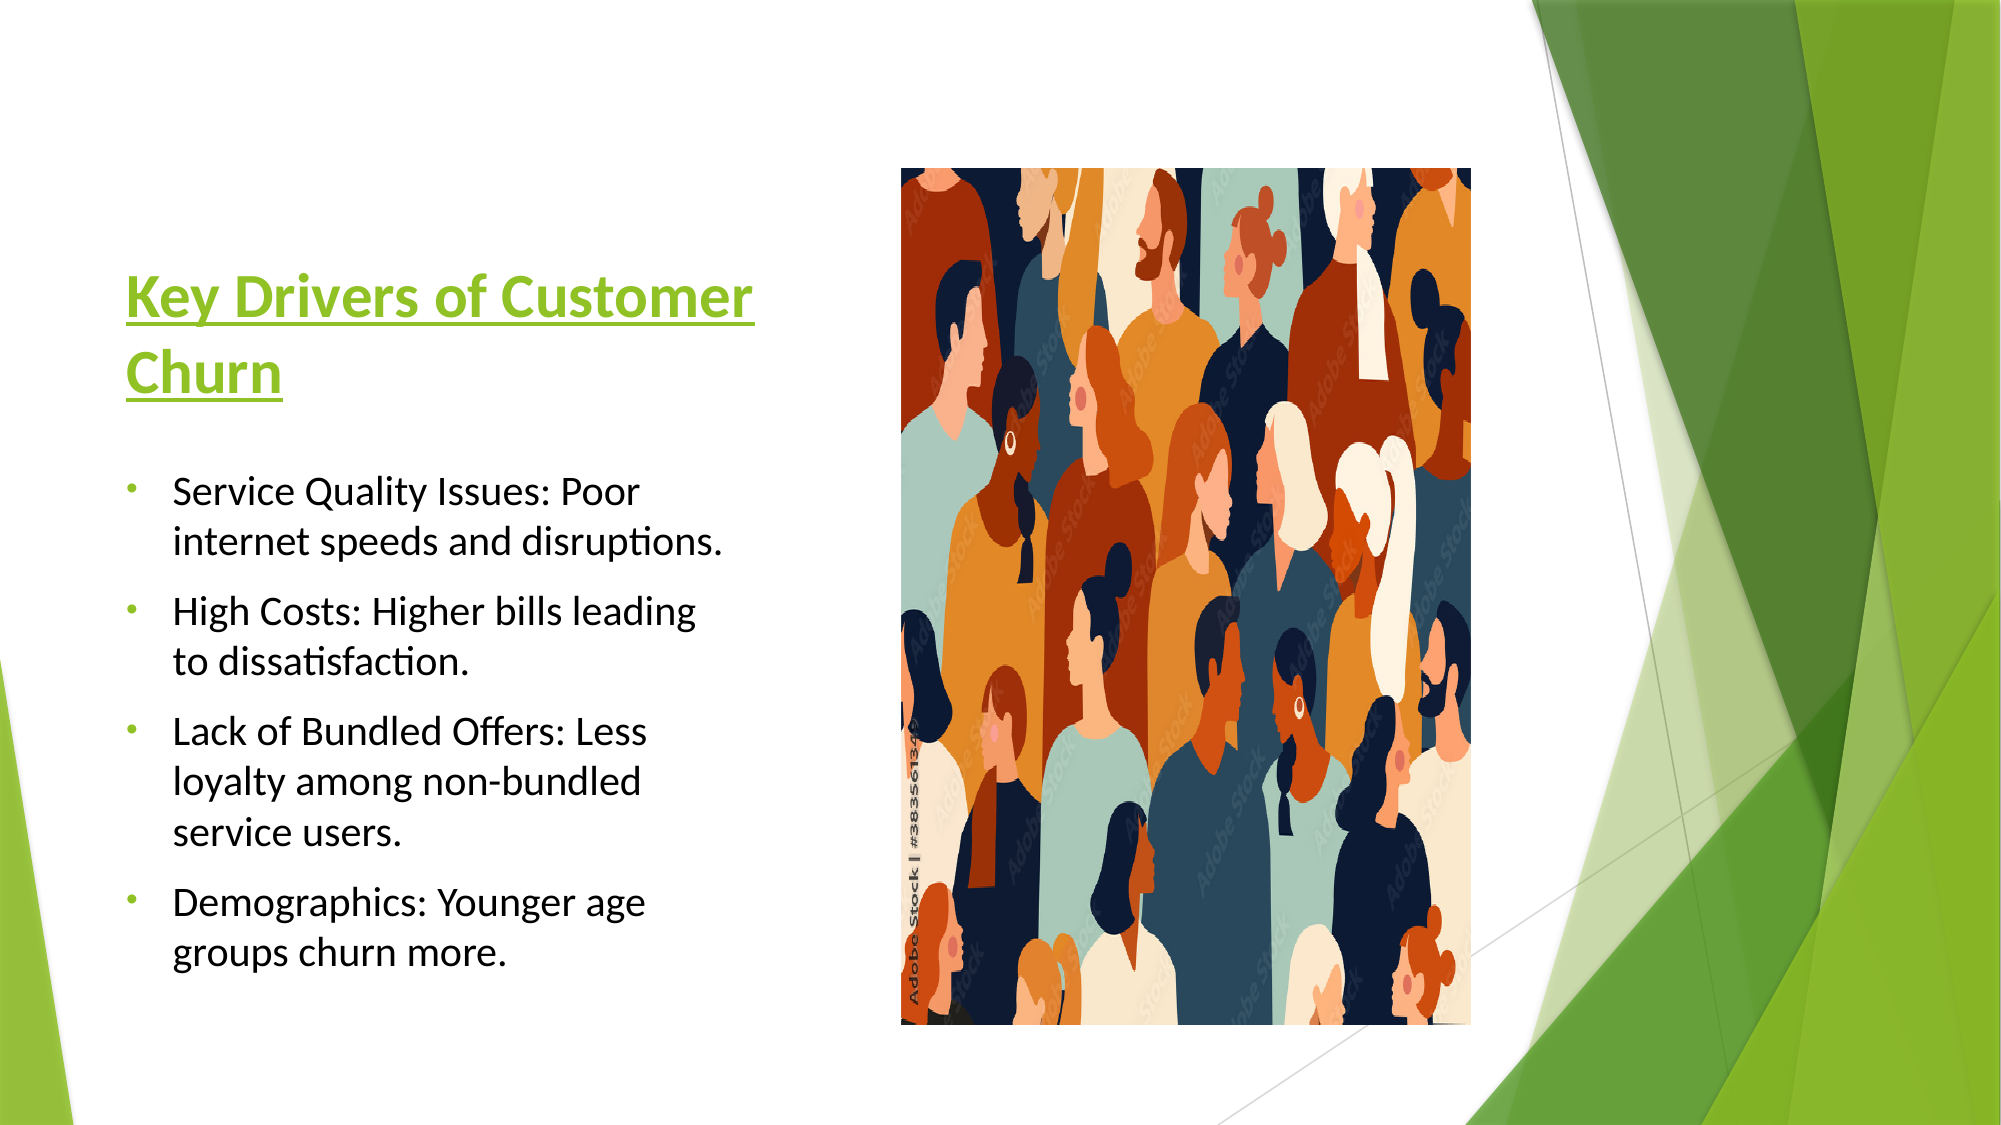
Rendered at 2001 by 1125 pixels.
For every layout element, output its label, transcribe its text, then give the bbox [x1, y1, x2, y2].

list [900, 167, 1472, 1025]
title Key Drivers of Customer Churn [111, 245, 781, 456]
list Service Quality Issues: Poor internet speeds and disruptions. High Costs: Higher bills leading to dissatisfaction. Lack of Bundled Offers: Less loyalty among non-bundled service users. Demographics: Younger age groups churn more. [111, 455, 744, 991]
